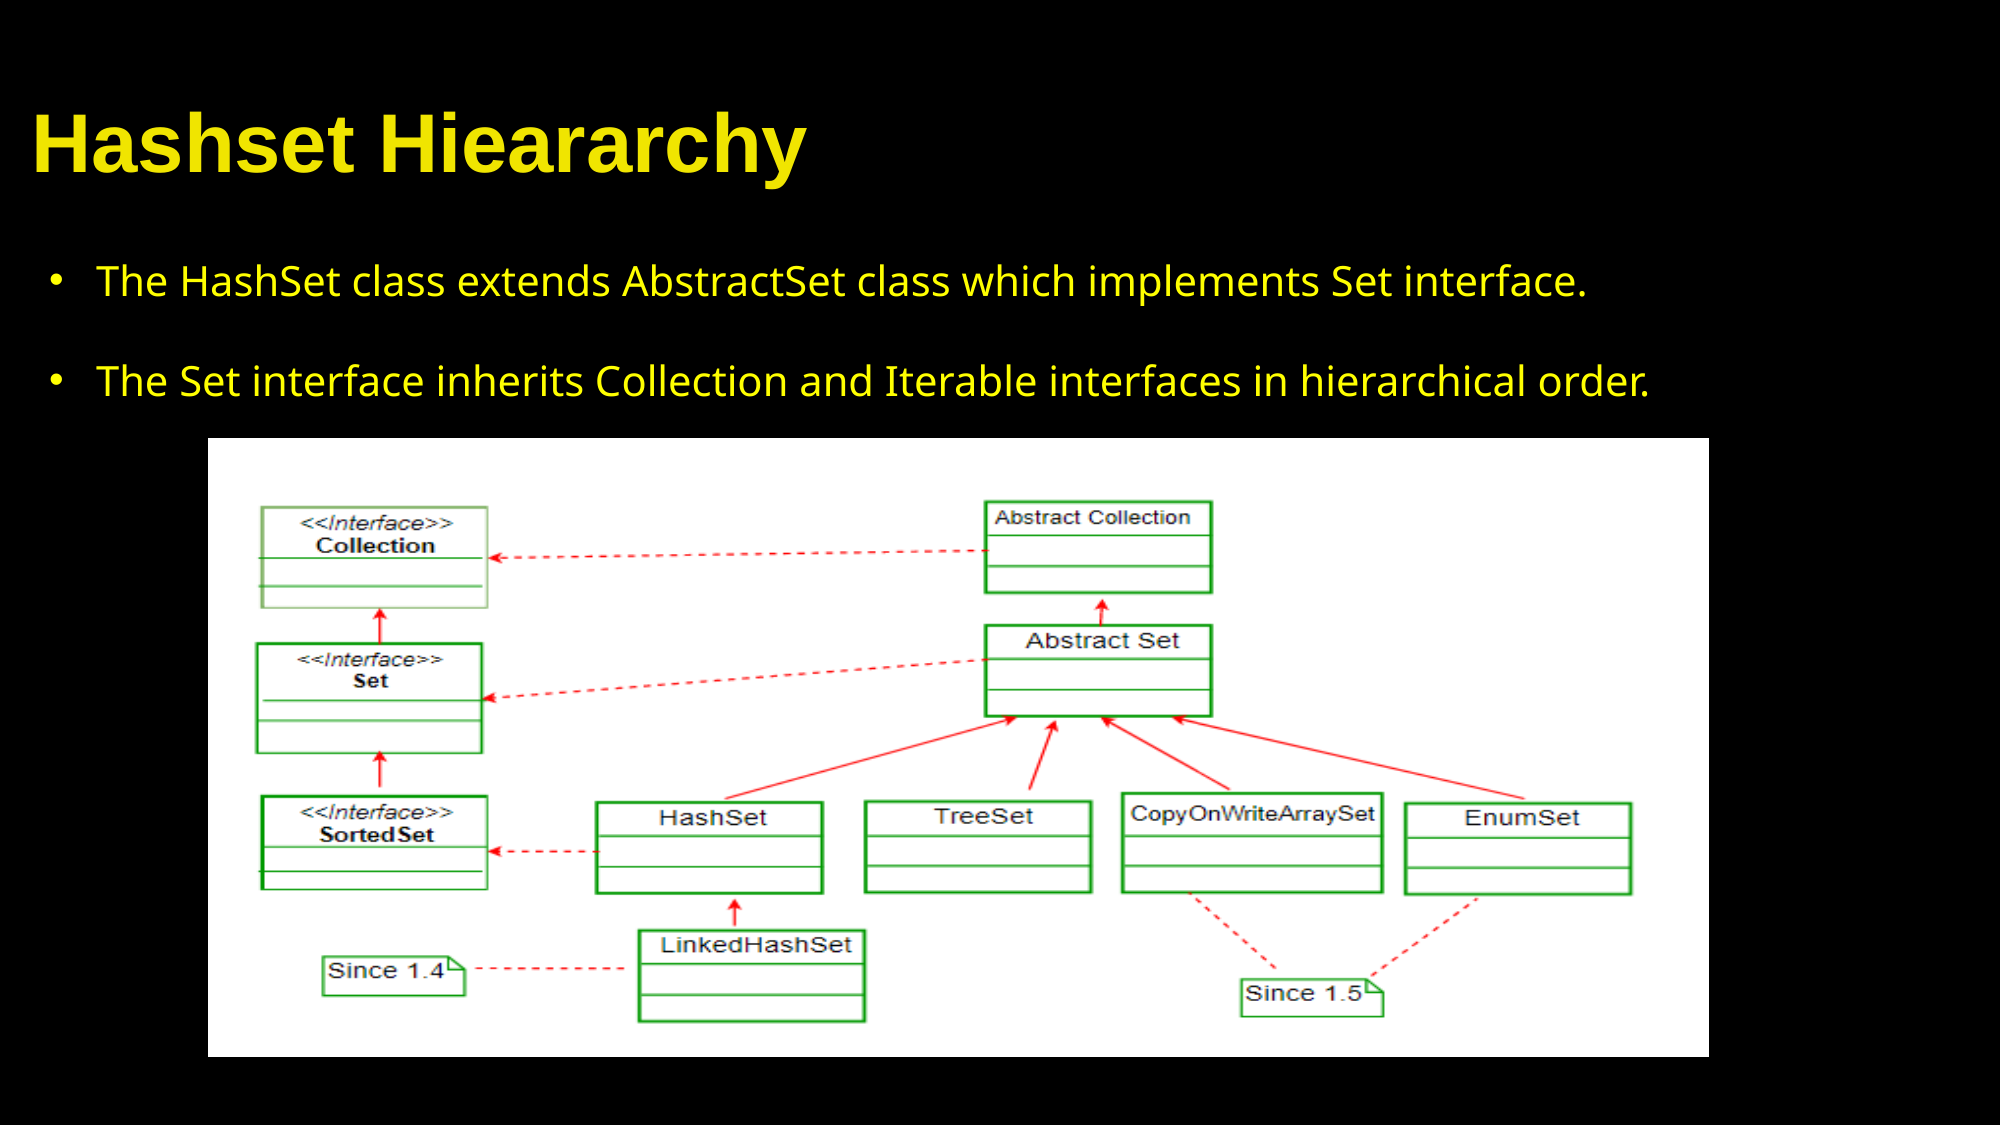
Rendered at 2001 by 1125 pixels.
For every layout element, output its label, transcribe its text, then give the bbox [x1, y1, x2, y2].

text_box The HashSet class extends AbstractSet class which implements Set interface. The Set interface inherits Collection and Iterable interfaces in hierarchical order. [34, 247, 1799, 412]
title Hashset Hieararchy [16, 45, 1817, 233]
picture [208, 437, 1709, 1058]
